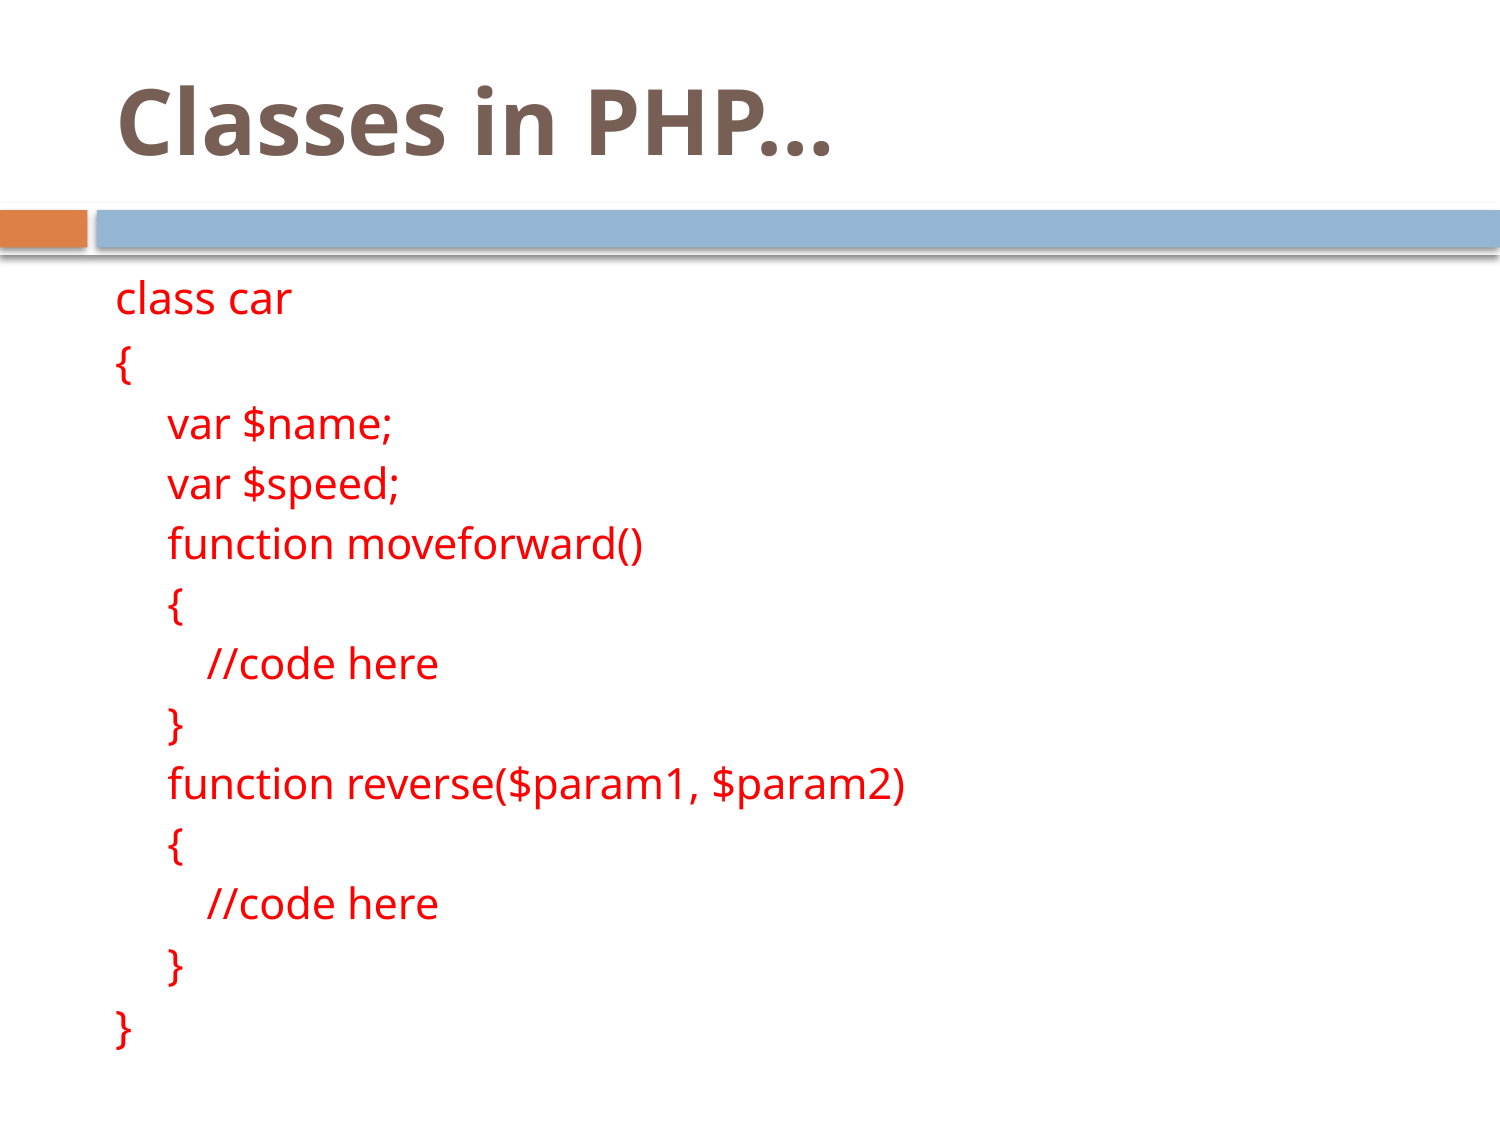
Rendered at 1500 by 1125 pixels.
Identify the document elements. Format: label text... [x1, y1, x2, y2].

title Classes in PHP… [100, 37, 1438, 200]
list class car { var $name; var $speed; function moveforward() { //code here } function reverse($param1, $param2) { //code here } } [100, 262, 1438, 1063]
